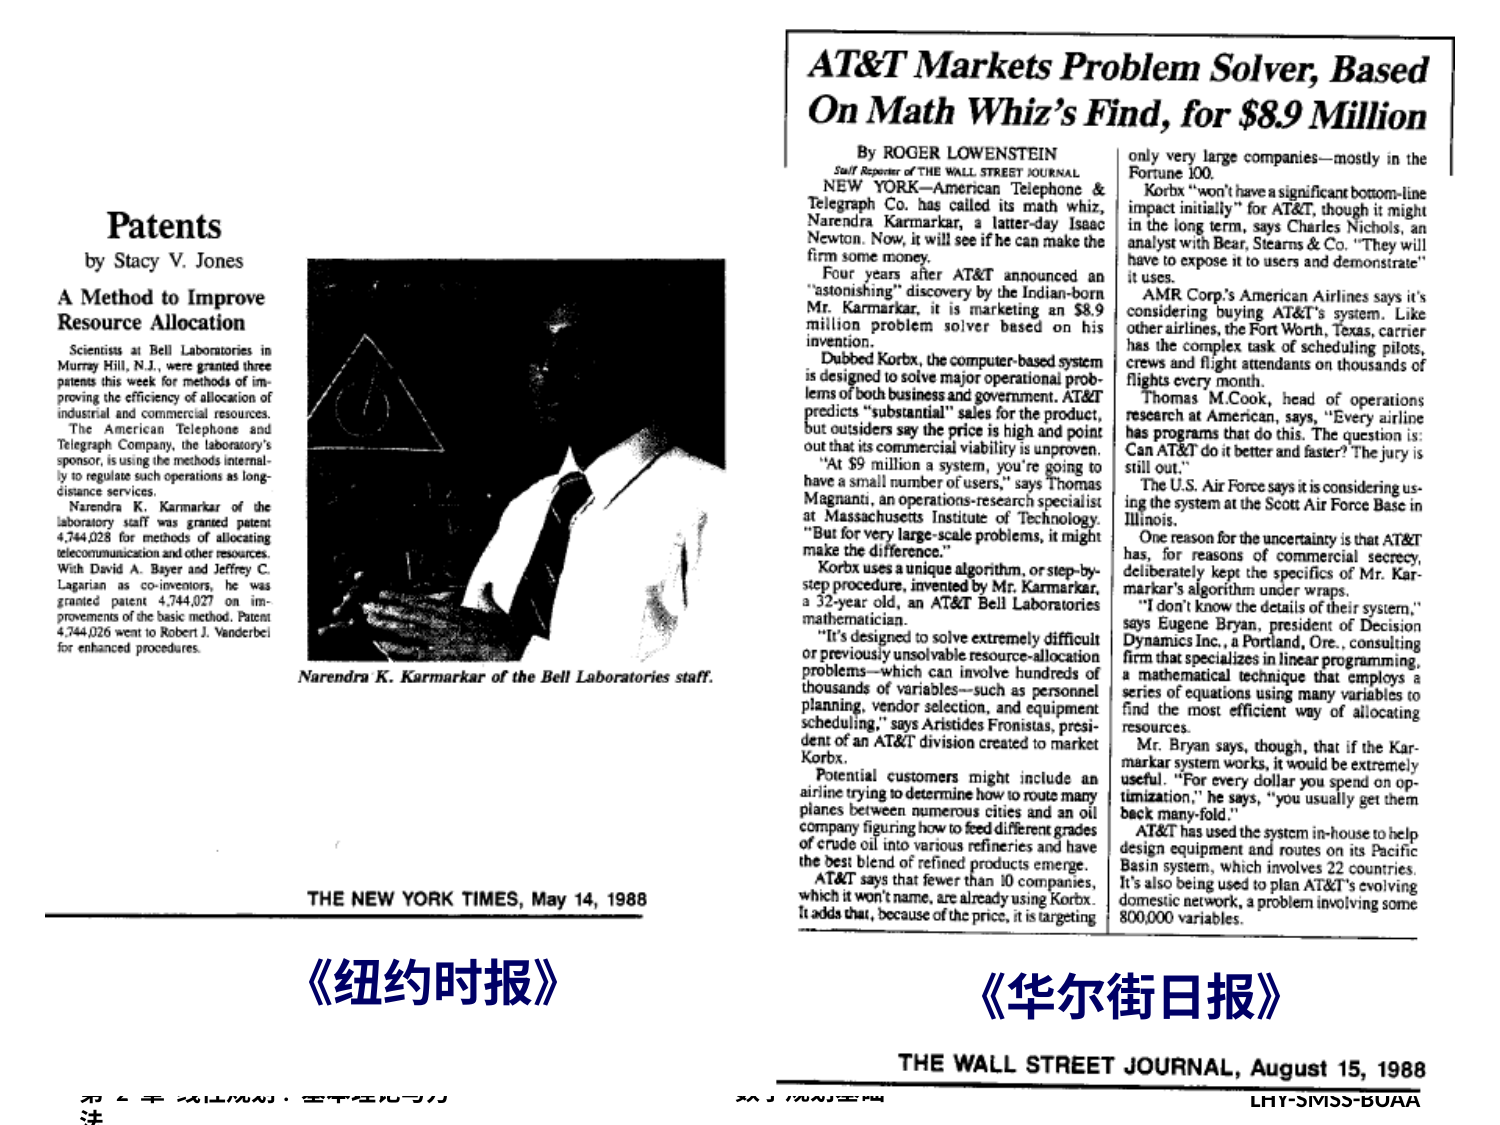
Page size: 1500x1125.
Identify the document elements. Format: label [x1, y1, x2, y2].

picture [45, 29, 1455, 1096]
